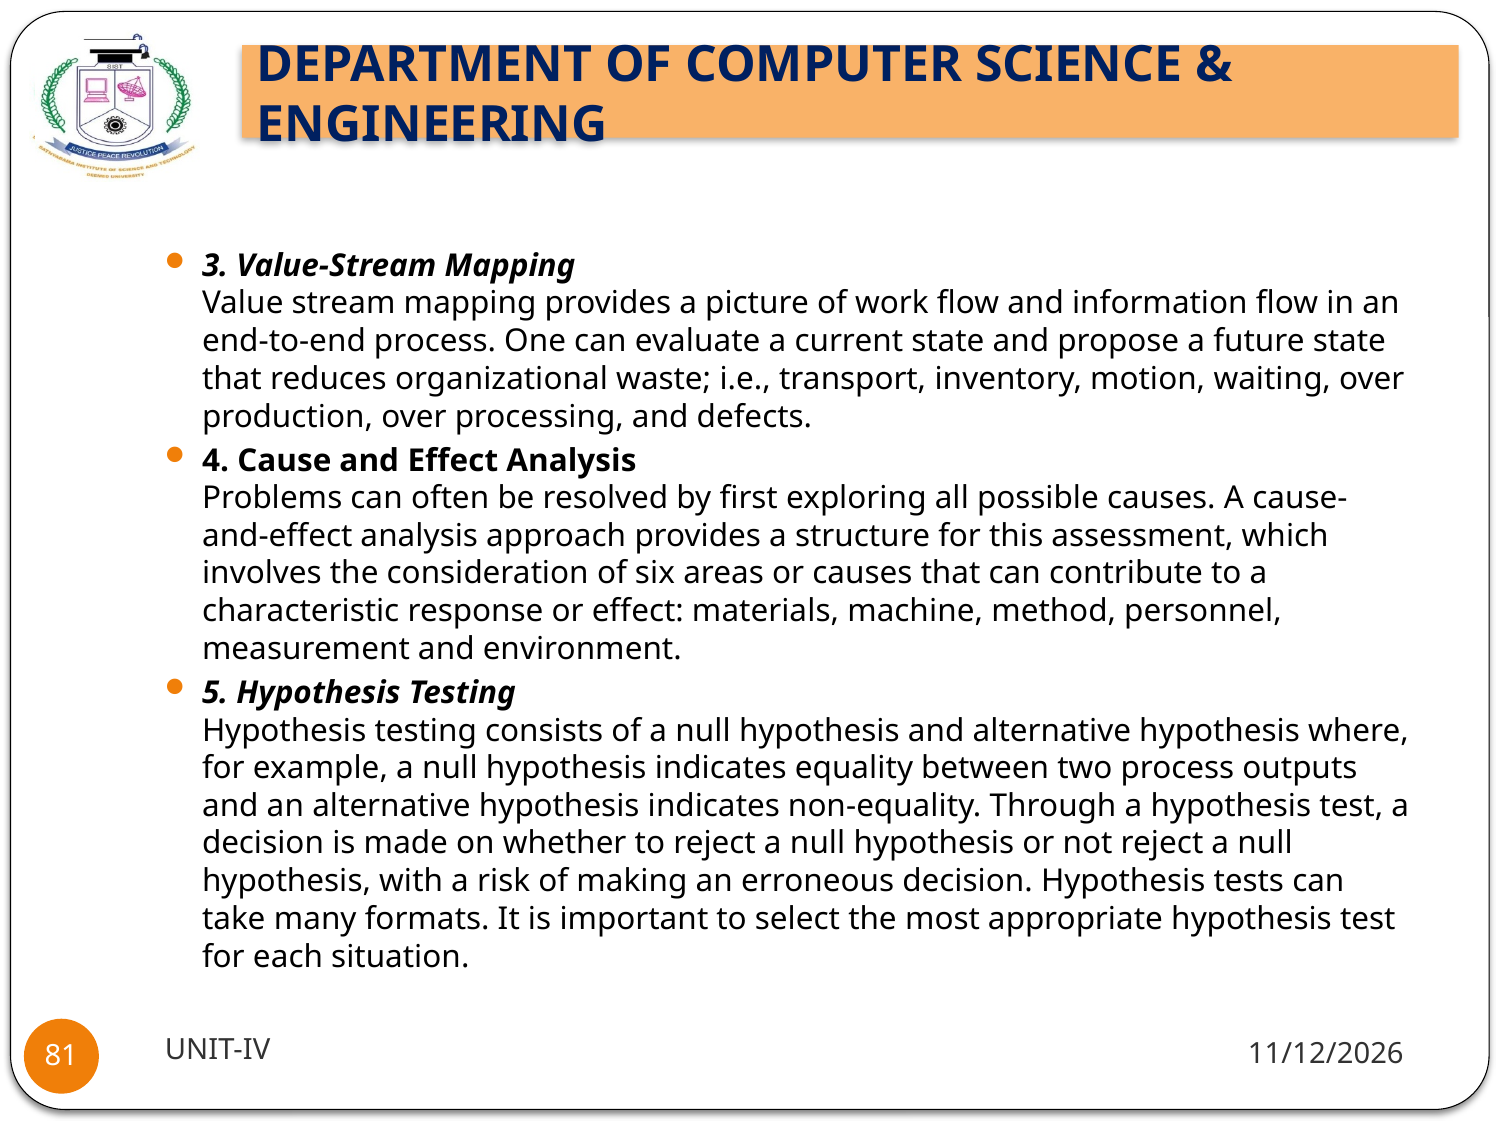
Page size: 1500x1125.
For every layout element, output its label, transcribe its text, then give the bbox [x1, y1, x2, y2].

slide_number 81 [23, 1018, 99, 1094]
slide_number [1012, 1015, 1419, 1094]
picture [29, 30, 200, 198]
list 3. Value-Stream Mapping Value stream mapping provides a picture of work flow and information flow in an end-to-end process. One can evaluate a current state and propose a future state that reduces organizational waste; i.e., transport, inventory, motion, waiting, over production, over processing, and defects. 4. Cause and Effect Analysis Problems can often be resolved by first exploring all possible causes. A cause-and-effect analysis approach provides a structure for this assessment, which involves the consideration of six areas or causes that can contribute to a characteristic response or effect: materials, machine, method, personnel, measurement and environment. 5. Hypothesis Testing Hypothesis testing consists of a null hypothesis and alternative hypothesis where, for example, a null hypothesis indicates equality between two process outputs and an alternative hypothesis indicates non-equality. Through a hypothesis test, a decision is made on whether to reject a null hypothesis or not reject a null hypothesis, with a risk of making an erroneous decision. Hypothesis tests can take many formats. It is important to select the most appropriate hypothesis test for each situation. [150, 237, 1425, 988]
footer UNIT-IV [150, 1012, 800, 1088]
